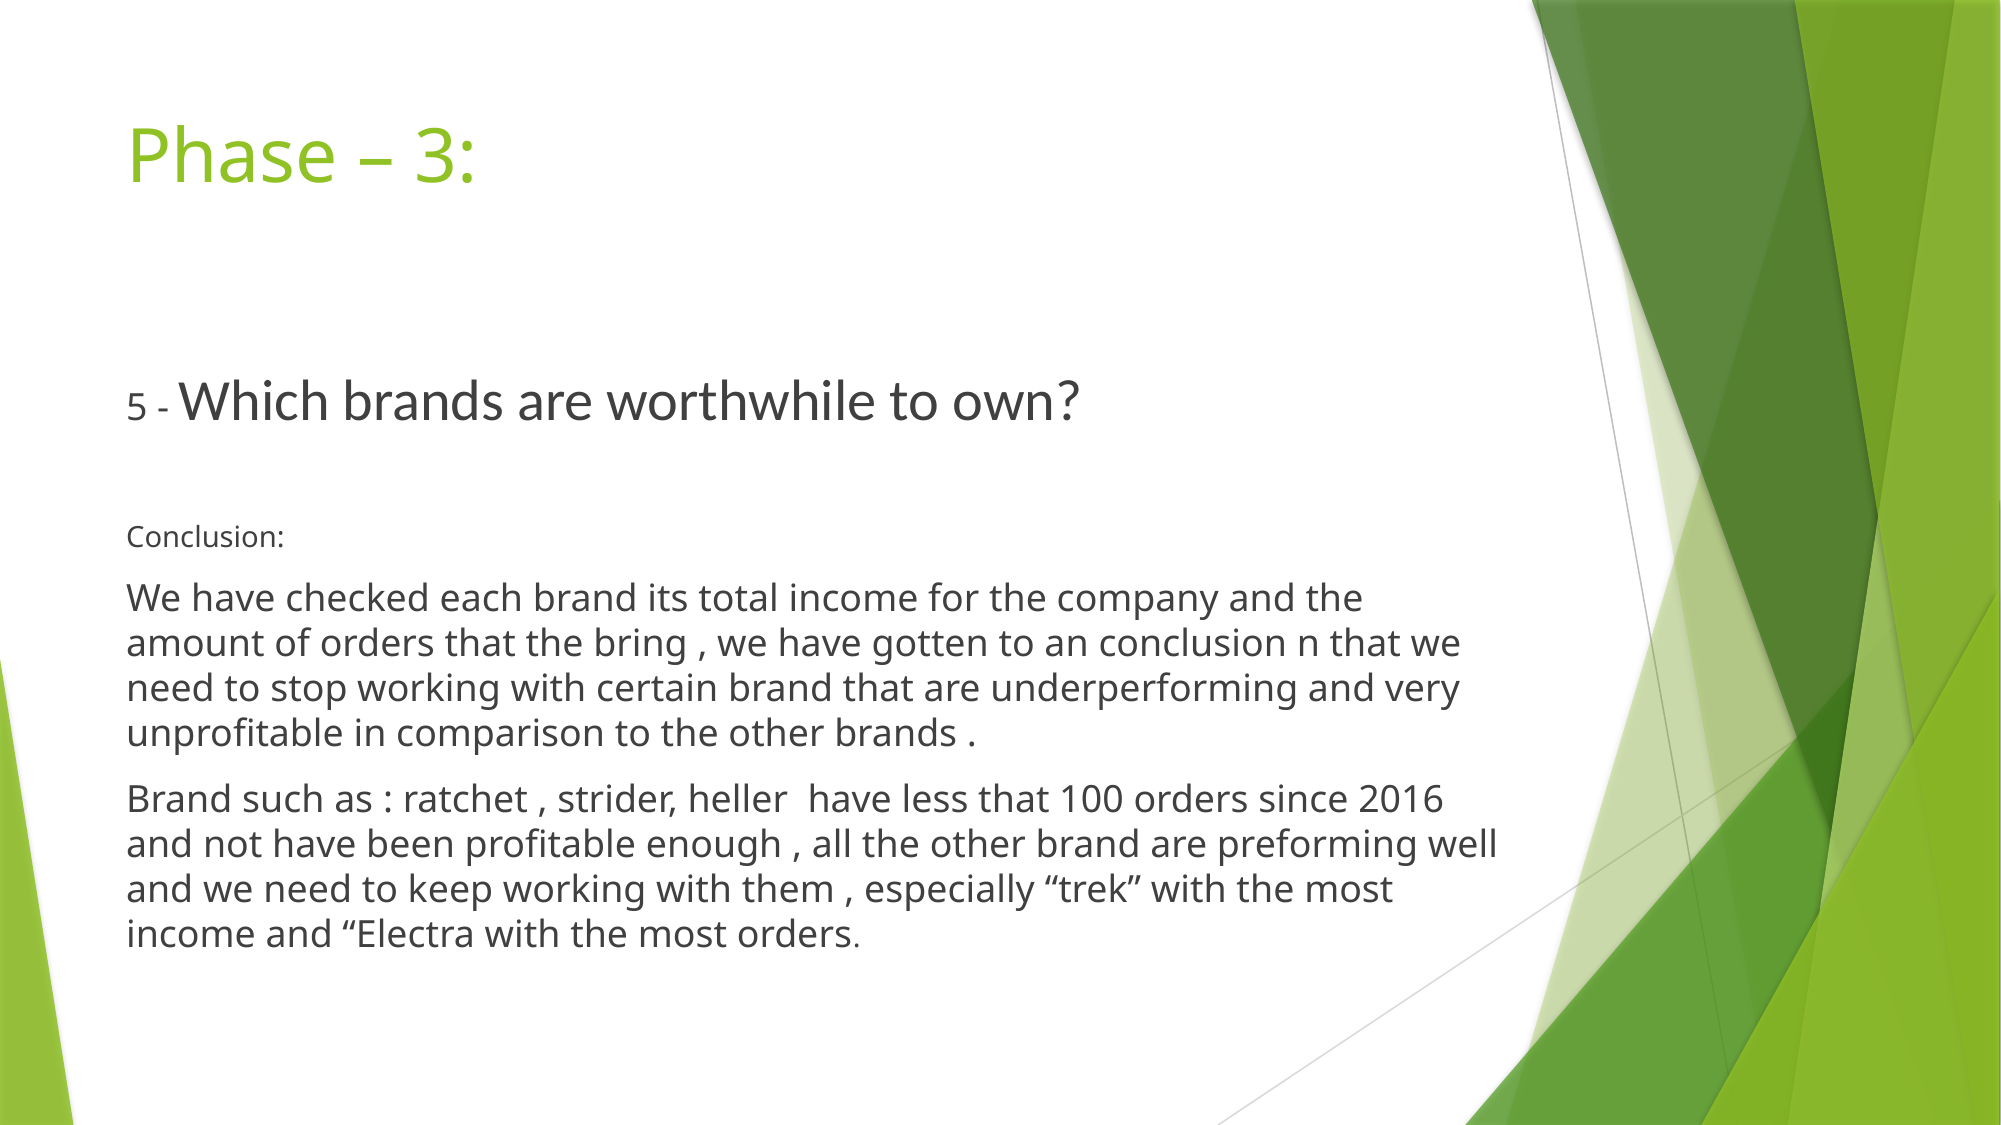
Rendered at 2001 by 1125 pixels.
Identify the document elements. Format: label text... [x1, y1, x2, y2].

list 5 - Which brands are worthwhile to own? Conclusion: We have checked each brand its total income for the company and the amount of orders that the bring , we have gotten to an conclusion n that we need to stop working with certain brand that are underperforming and very unprofitable in comparison to the other brands . Brand such as : ratchet , strider, heller have less that 100 orders since 2016 and not have been profitable enough , all the other brand are preforming well and we need to keep working with them , especially “trek” with the most income and “Electra with the most orders. [111, 354, 1522, 992]
title Phase – 3: [111, 99, 1522, 317]
